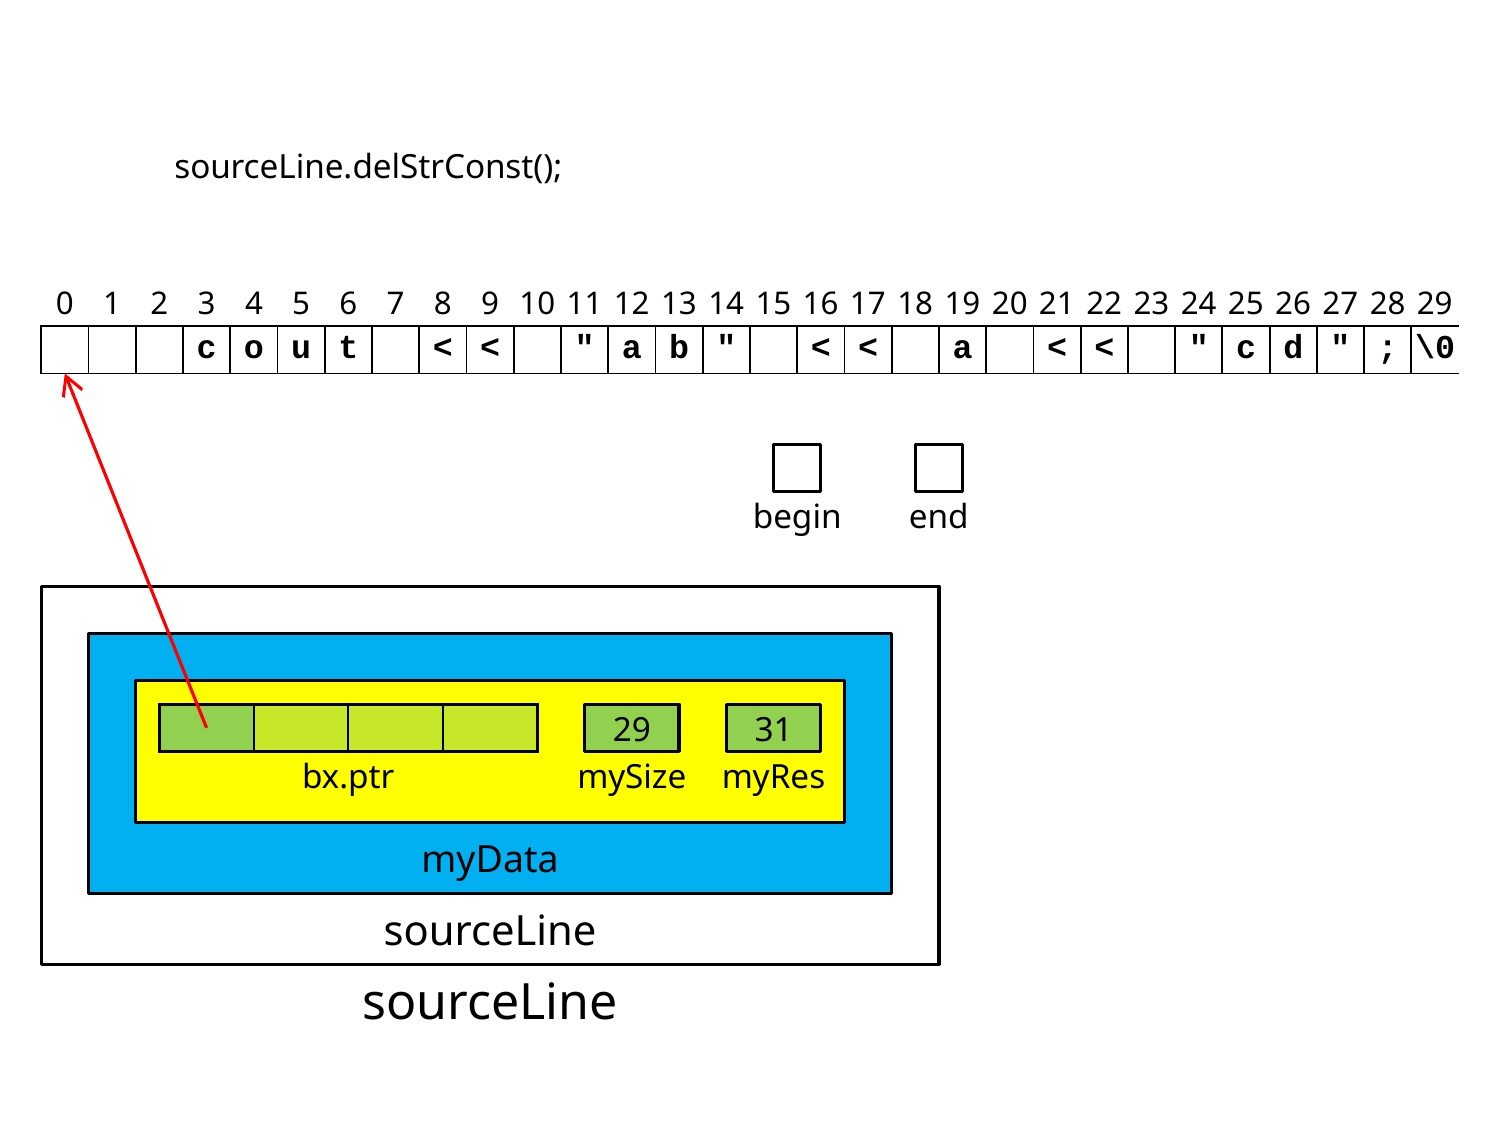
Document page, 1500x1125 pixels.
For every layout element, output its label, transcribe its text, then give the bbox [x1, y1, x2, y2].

table_cell " [1318, 327, 1363, 373]
table_header 26 [1270, 279, 1317, 325]
table_header 18 [892, 279, 939, 325]
table_header 1 [89, 279, 136, 325]
table_header 11 [561, 279, 608, 325]
table_header 25 [1222, 279, 1270, 325]
table_cell d [1271, 327, 1316, 373]
text_box mySize [560, 751, 703, 799]
text_box myData [395, 823, 585, 894]
table_header 15 [750, 279, 797, 325]
table_cell < [1082, 327, 1127, 373]
table_cell " [1176, 327, 1221, 373]
table_header 16 [797, 279, 844, 325]
table_header 2 [136, 279, 183, 325]
table_cell b [656, 327, 702, 373]
table_cell [137, 327, 182, 371]
table_header [444, 706, 536, 750]
text_box [135, 680, 845, 823]
table_header 10 [514, 279, 561, 325]
text_box sourceLine [301, 964, 679, 1035]
table_cell [89, 327, 135, 371]
text_box 29 [584, 704, 680, 751]
table_header 3 [183, 279, 230, 325]
table_header [255, 706, 347, 750]
table_cell \0 [1412, 327, 1459, 373]
table_header 21 [1033, 279, 1081, 325]
table_header 14 [703, 279, 750, 325]
table_header 12 [608, 279, 655, 325]
table_cell [1129, 327, 1174, 373]
table_cell ; [1365, 327, 1410, 373]
table_cell < [845, 327, 891, 373]
table_cell c [1223, 327, 1269, 373]
table_header 0 [41, 279, 89, 325]
table_cell < [1034, 327, 1080, 373]
table_cell [515, 327, 560, 373]
text_box sourceLine [348, 893, 632, 965]
text_box [88, 736, 395, 894]
table_cell < [420, 327, 466, 373]
table_header 24 [1175, 279, 1222, 325]
table_header [161, 706, 253, 750]
table_header [349, 706, 442, 750]
text_box myRes [703, 751, 845, 799]
table_cell < [467, 327, 513, 373]
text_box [64, 373, 207, 729]
table_header 13 [655, 279, 703, 325]
table_cell " [562, 327, 607, 373]
table_cell [42, 327, 88, 373]
text_box [41, 586, 348, 965]
text_box [211, 586, 939, 965]
table_cell [987, 327, 1033, 373]
table_header 9 [466, 279, 514, 325]
table_cell " [704, 327, 749, 373]
table_cell a [609, 327, 655, 373]
table_header 23 [1128, 279, 1175, 325]
table_header 28 [1364, 279, 1411, 325]
table_header 5 [278, 279, 325, 325]
table_header 6 [325, 279, 372, 325]
table_header 7 [372, 279, 419, 325]
text_box begin [726, 491, 869, 539]
text_box [773, 444, 821, 491]
table_cell a [940, 327, 985, 373]
table_cell [373, 327, 418, 373]
table_header 8 [419, 279, 466, 325]
text_box bx.ptr [277, 751, 420, 799]
text_box 31 [726, 704, 821, 752]
table_cell o [231, 327, 277, 373]
table_header 4 [230, 279, 278, 325]
table_cell t [326, 327, 371, 373]
text_box [915, 444, 963, 491]
text_box [211, 633, 892, 894]
table_cell c [184, 327, 229, 373]
table_cell < [798, 327, 844, 373]
table_header 20 [986, 279, 1033, 325]
table_cell u [278, 327, 324, 373]
table_header 27 [1317, 279, 1364, 325]
text_box end [891, 491, 987, 539]
table_cell [893, 327, 938, 373]
table_header 17 [844, 279, 892, 325]
list sourceLine.delStrConst(); [159, 137, 703, 209]
table_header 22 [1081, 279, 1128, 325]
table_cell [751, 327, 796, 373]
table_header 29 [1411, 279, 1459, 325]
table_header 19 [939, 279, 986, 325]
